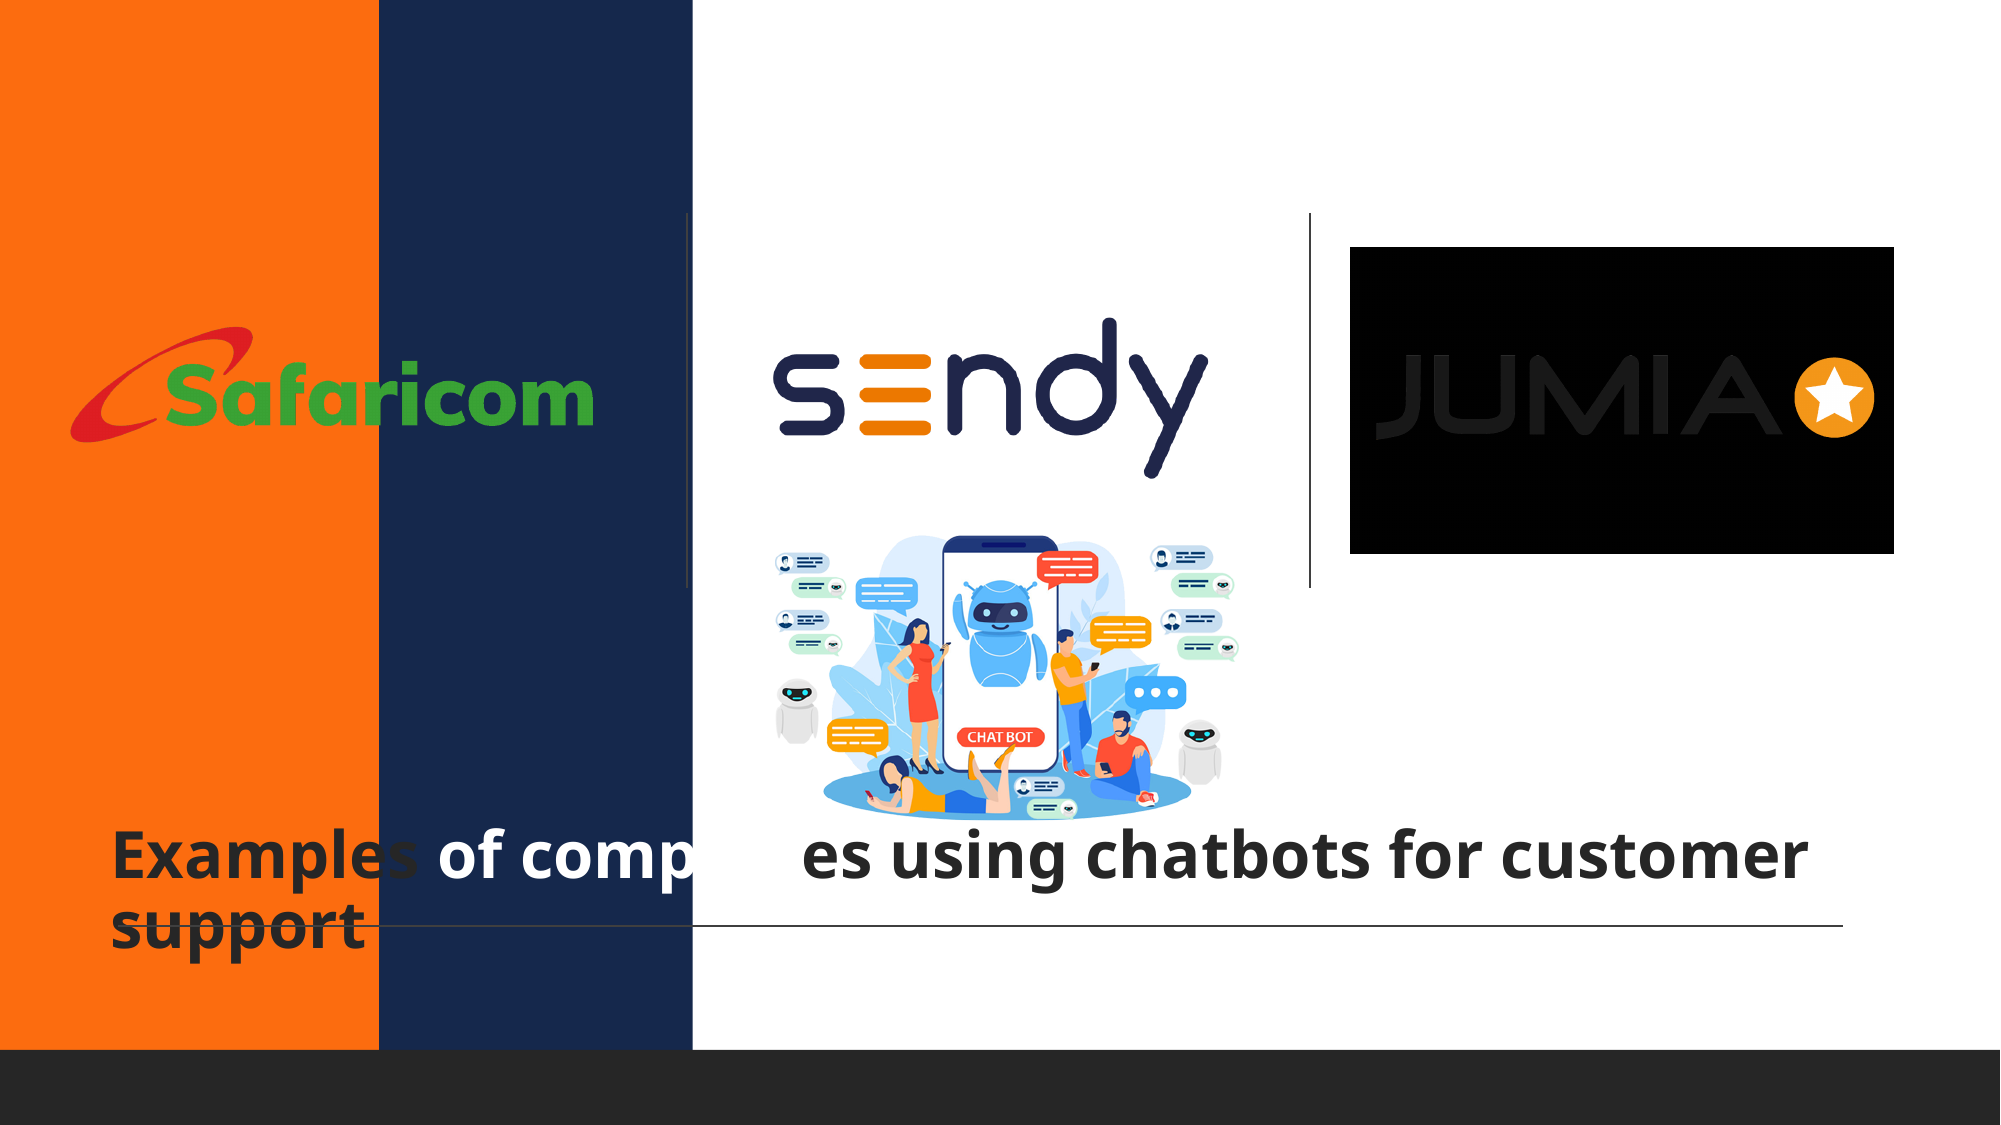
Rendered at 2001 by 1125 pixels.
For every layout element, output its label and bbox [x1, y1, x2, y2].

picture [751, 298, 1244, 821]
picture [1349, 247, 1894, 554]
text_box [0, 0, 693, 1125]
picture [0, 158, 671, 611]
text_box [696, 0, 2000, 1125]
